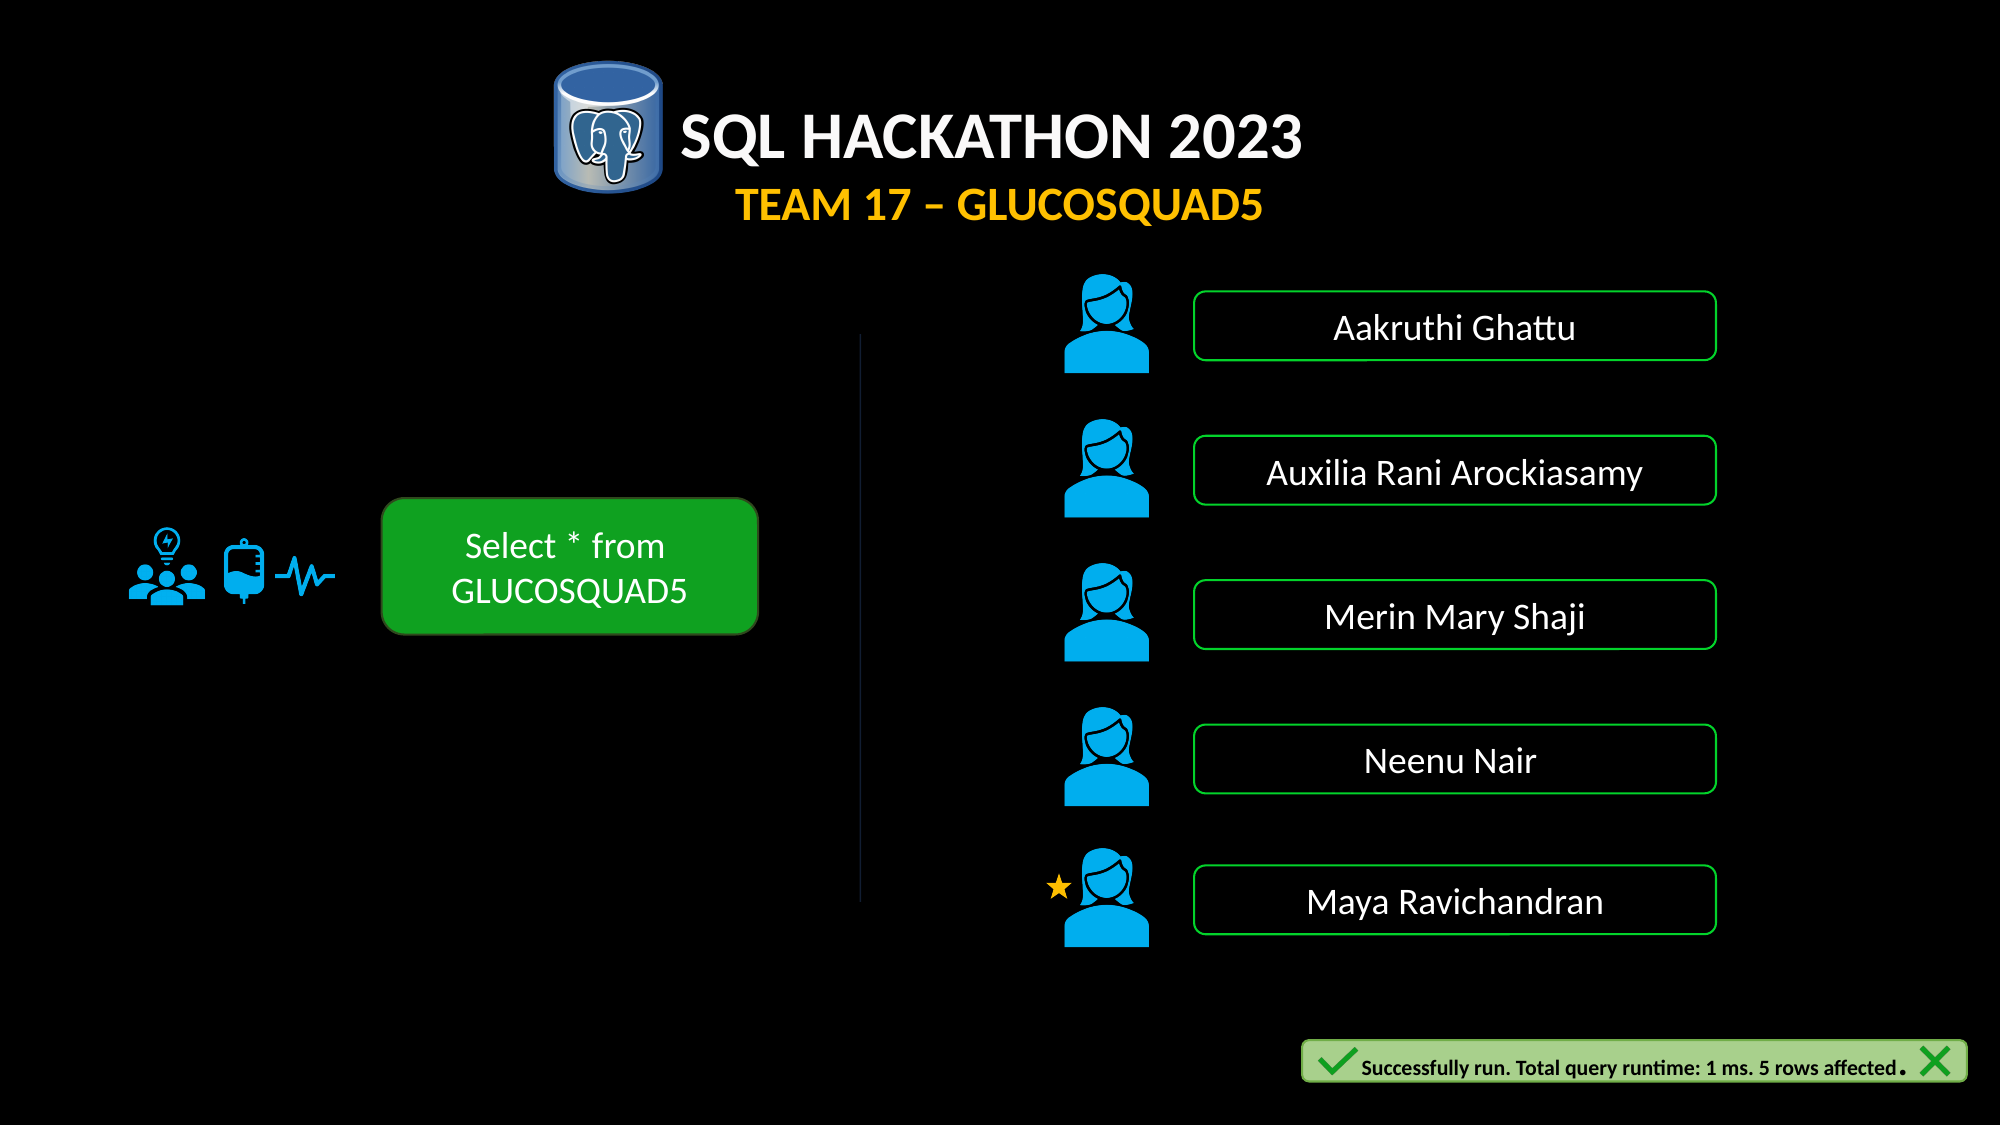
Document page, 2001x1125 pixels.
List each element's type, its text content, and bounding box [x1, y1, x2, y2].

picture [535, 58, 682, 205]
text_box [860, 264, 1717, 966]
text_box SQL HACKATHON 2023 TEAM 17 – GLUCOSQUAD5 [662, 84, 1338, 283]
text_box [1301, 1039, 1968, 1082]
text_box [116, 497, 759, 635]
